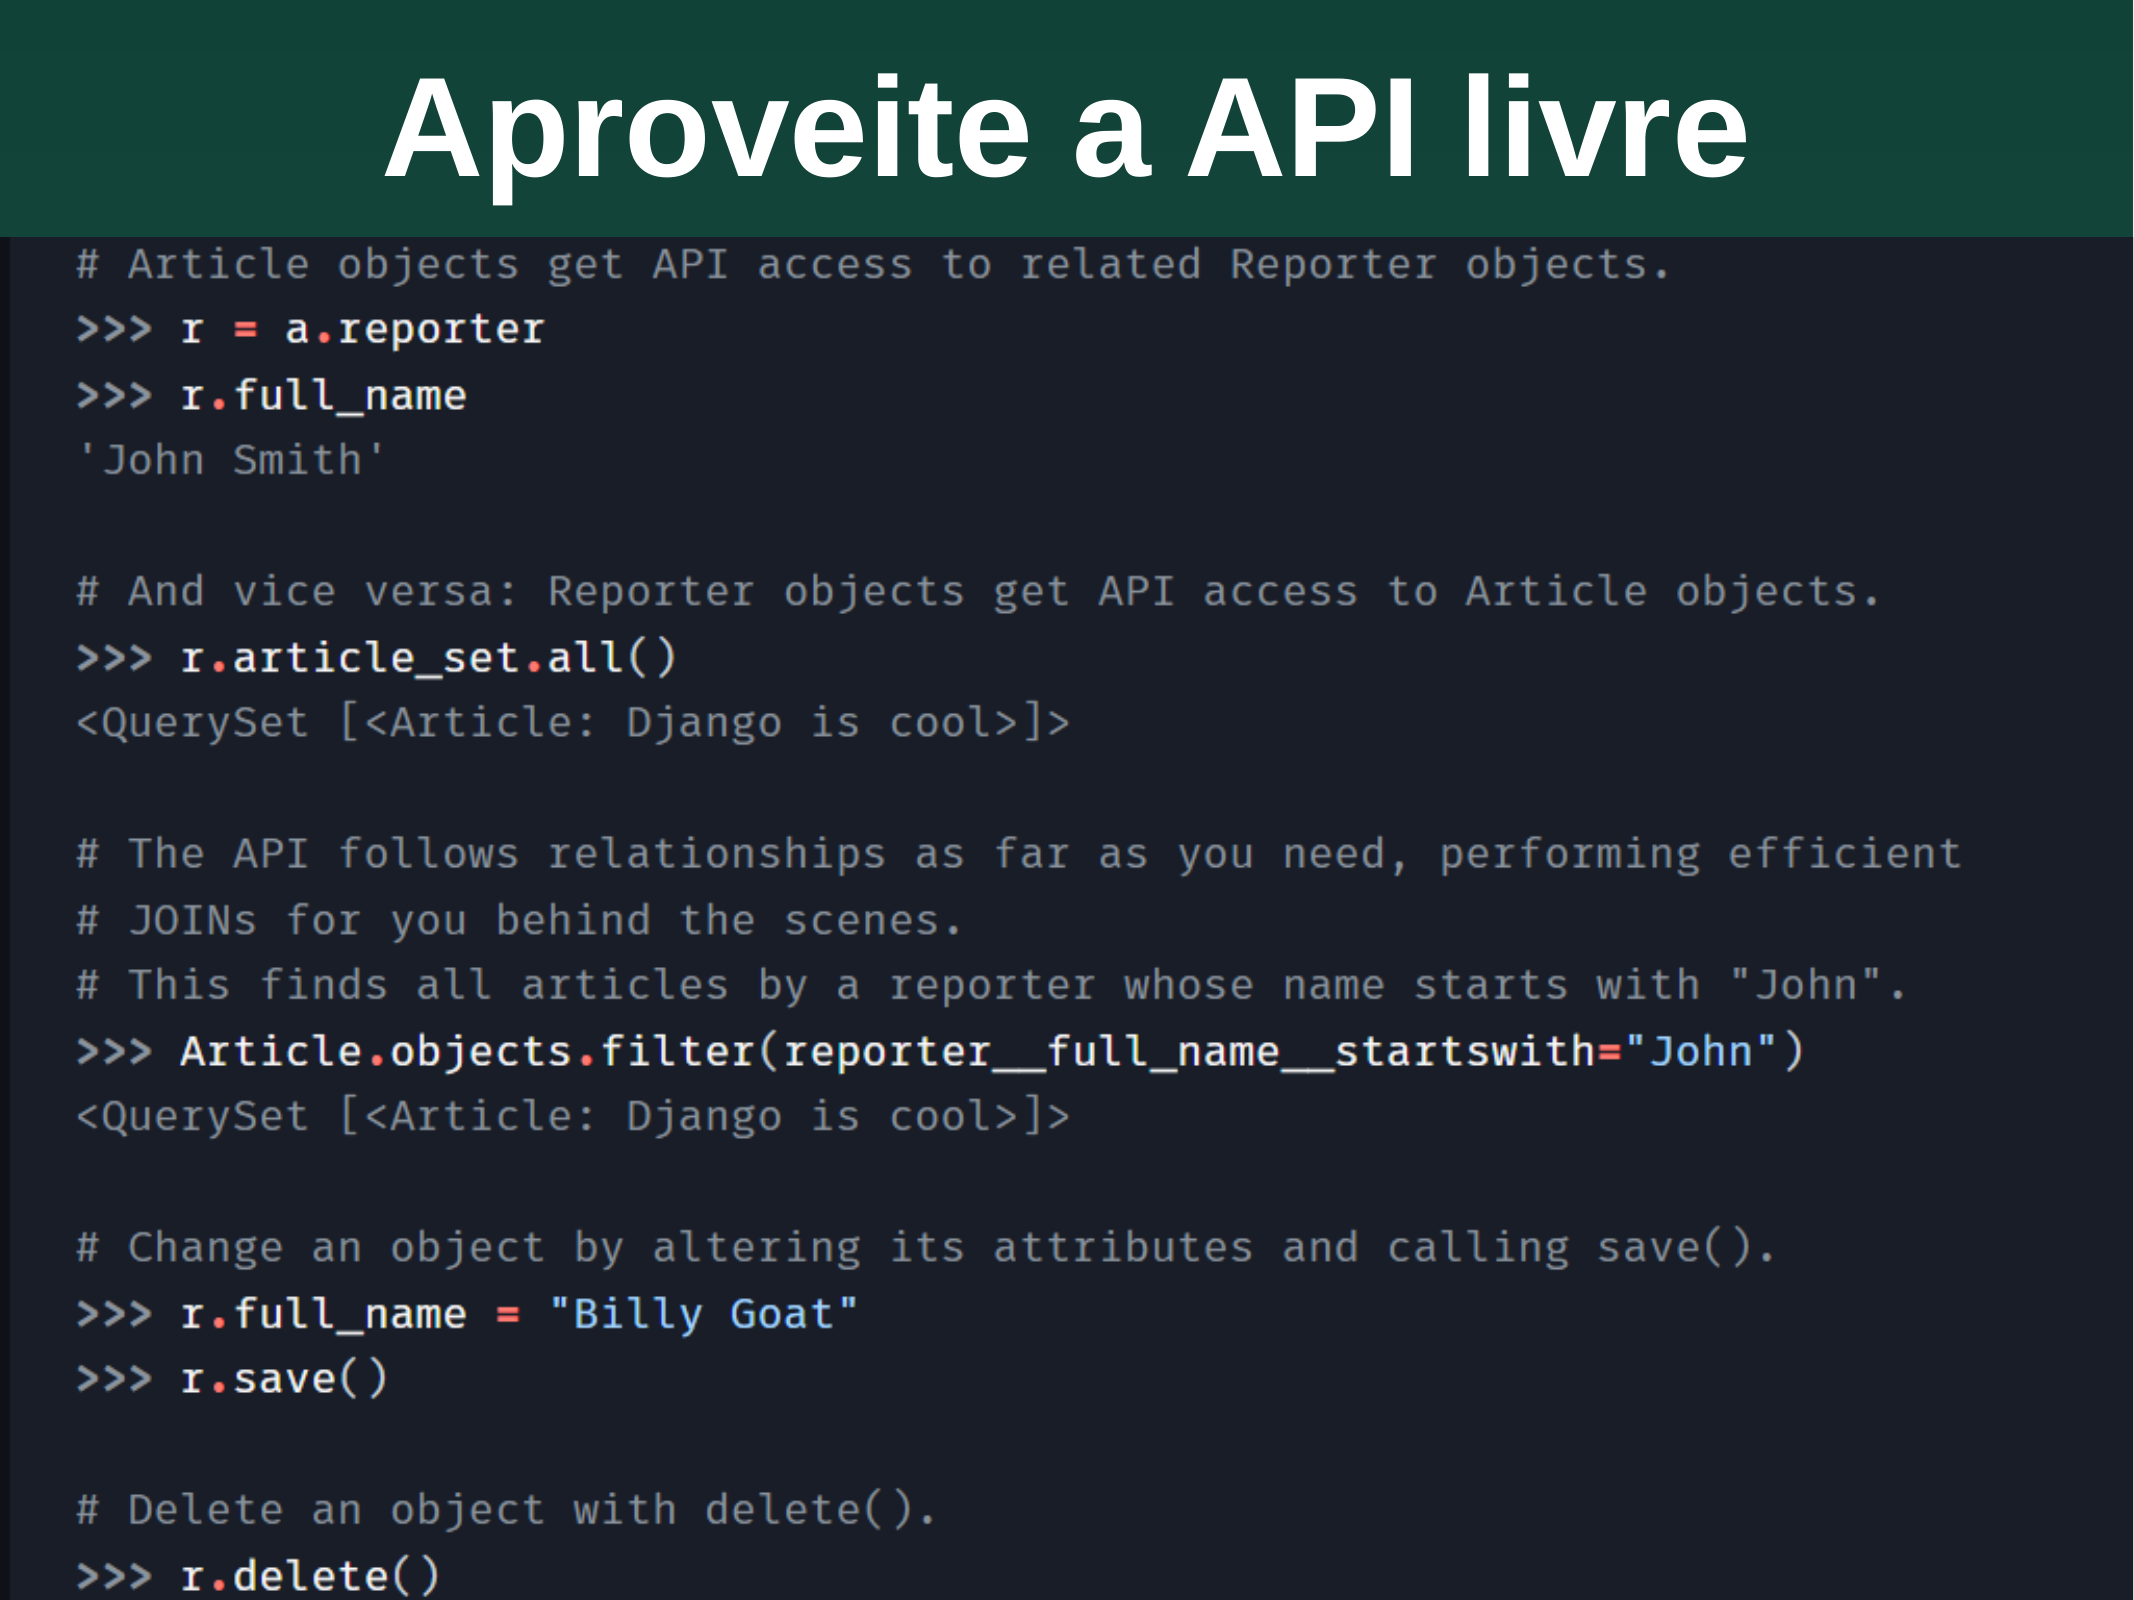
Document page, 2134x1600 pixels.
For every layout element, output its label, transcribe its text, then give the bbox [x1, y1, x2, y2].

title Aproveite a API livre [105, 37, 2029, 235]
picture [0, 0, 2134, 1600]
